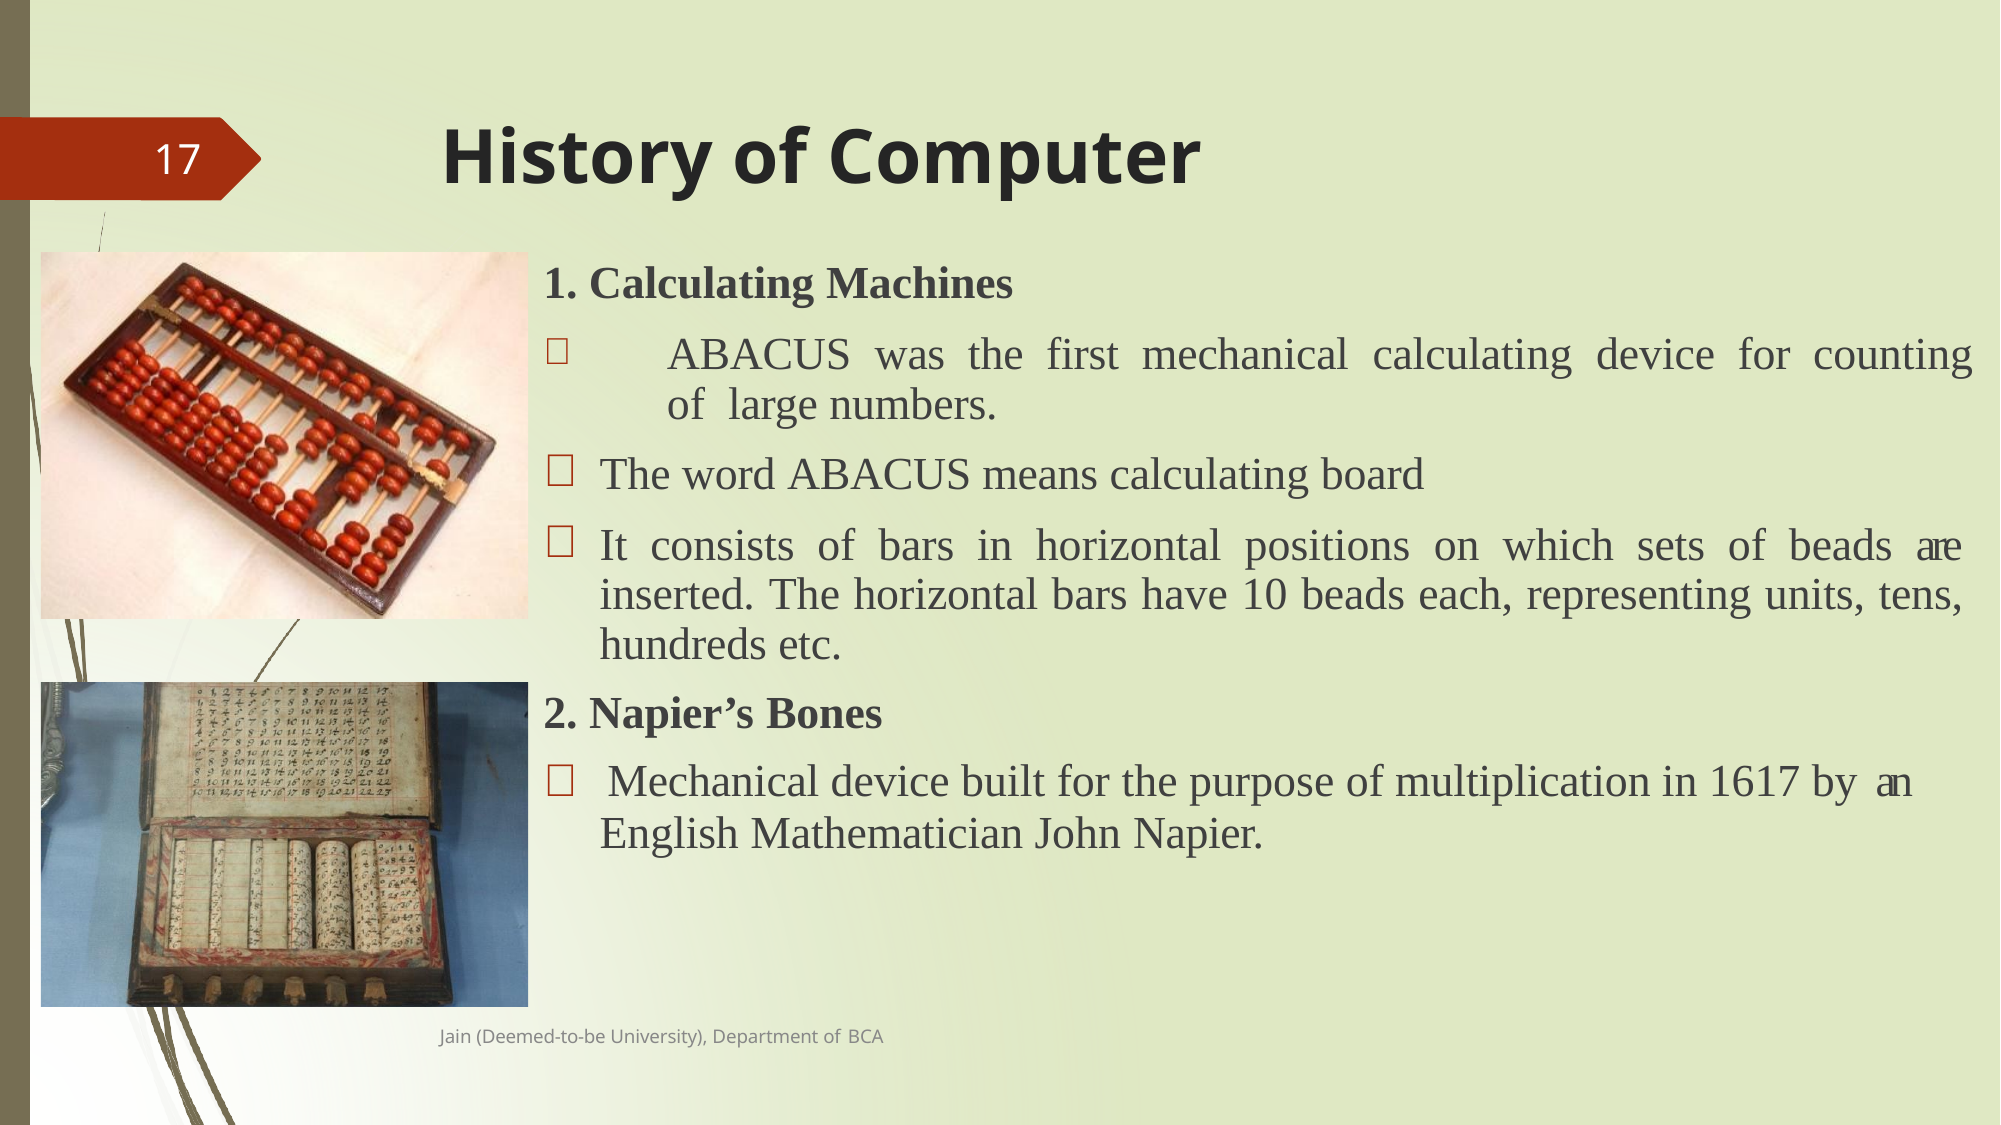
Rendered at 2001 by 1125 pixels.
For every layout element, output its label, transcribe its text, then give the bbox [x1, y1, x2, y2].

text_box 17 [151, 131, 203, 184]
text_box [40, 252, 529, 619]
text_box 1. Calculating Machines ABACUS was the first mechanical calculating device for counting of large numbers. The word ABACUS means calculating board It consists of bars in horizontal positions on which sets of beads are inserted. The horizontal bars have 10 beads each, representing units, tens, hundreds etc. 2. Napier’s Bones  Mechanical device built for the purpose of multiplication in 1617 by an English Mathematician John Napier. [541, 235, 1978, 858]
title History of Computer [438, 106, 1350, 297]
footer Jain (Deemed-to-be University), Department of BCA [437, 1022, 915, 1125]
picture [30, 0, 2000, 1125]
text_box [40, 682, 529, 1007]
